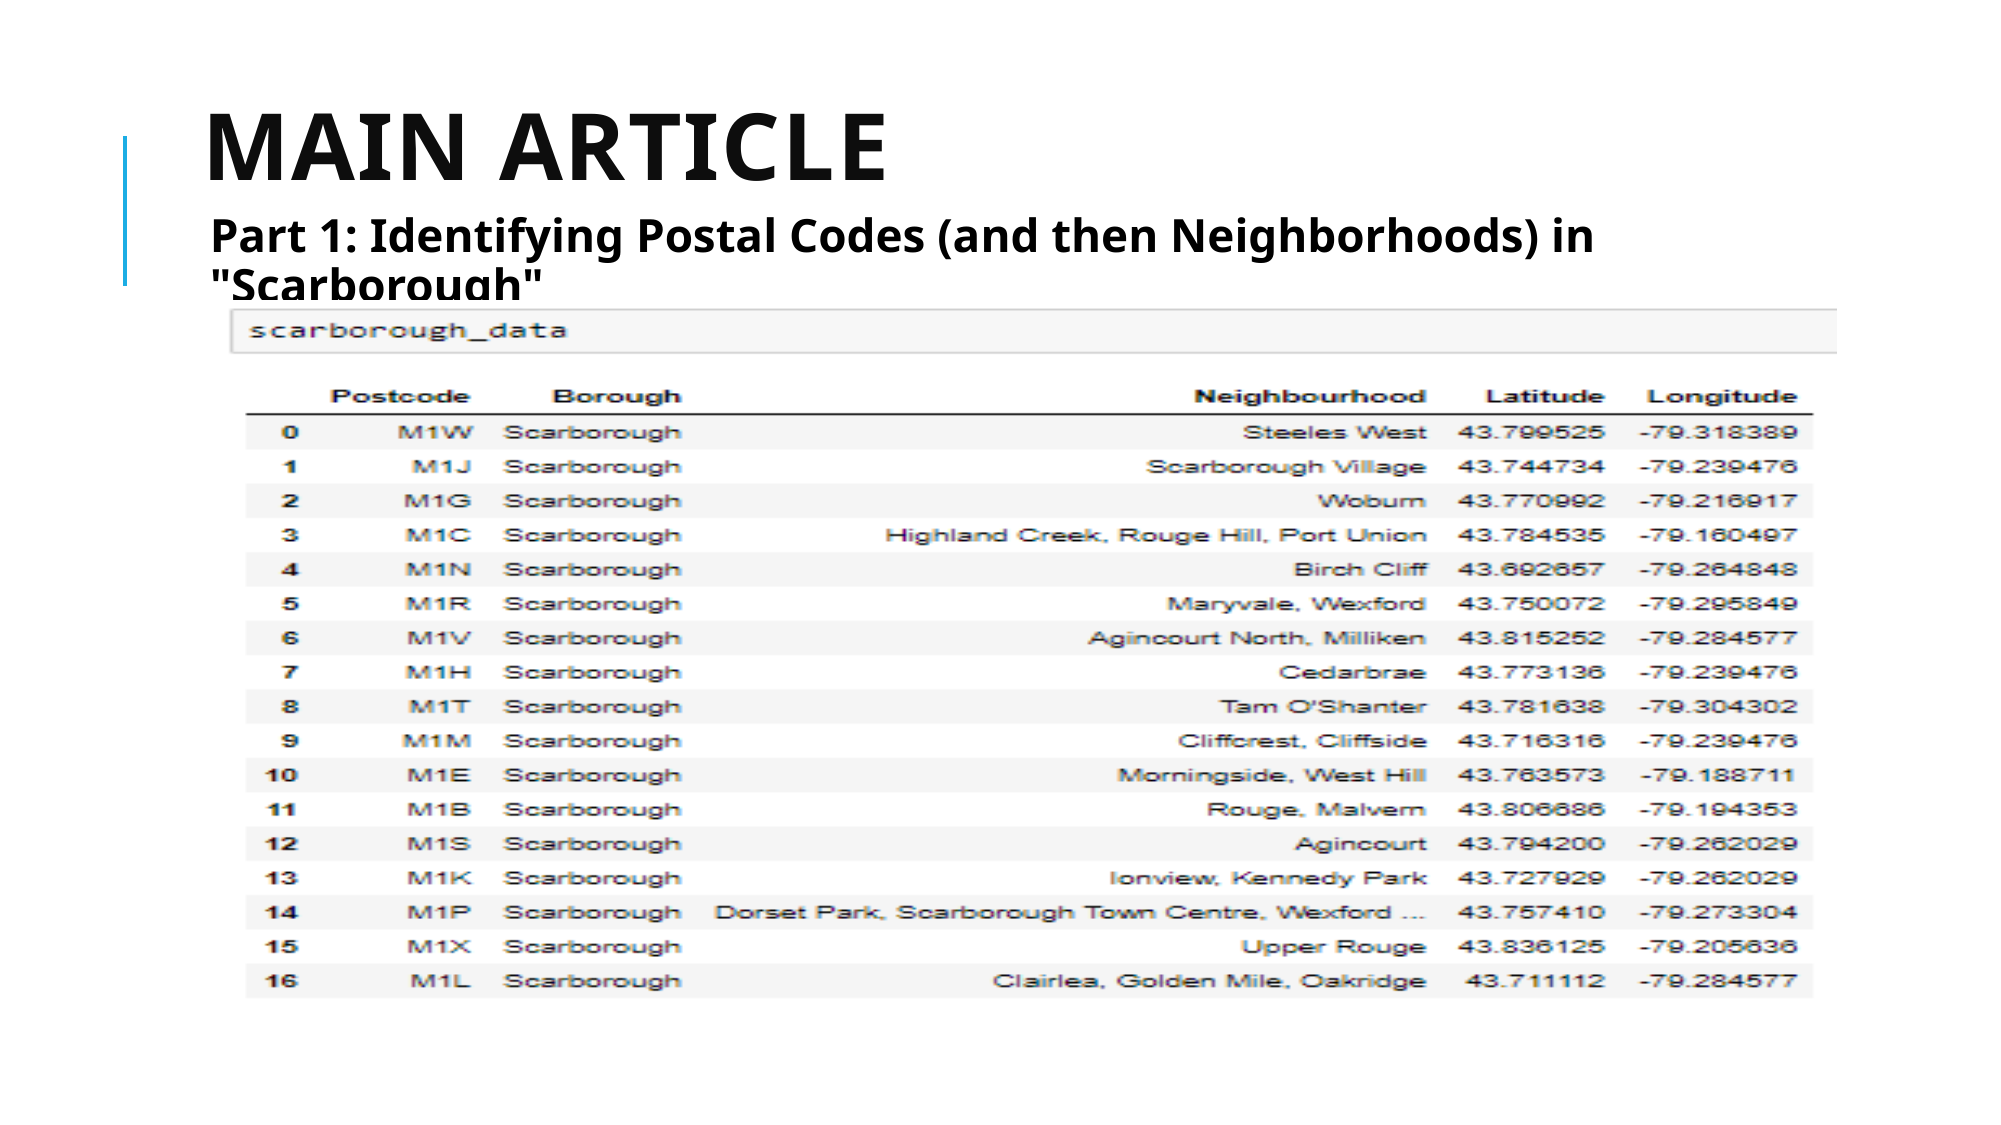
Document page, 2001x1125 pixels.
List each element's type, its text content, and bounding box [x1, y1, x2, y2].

picture [217, 299, 1837, 1012]
list Part 1: Identifying Postal Codes (and then Neighborhoods) in "Scarborough" [187, 205, 1903, 950]
title Main Article [187, 101, 1813, 205]
